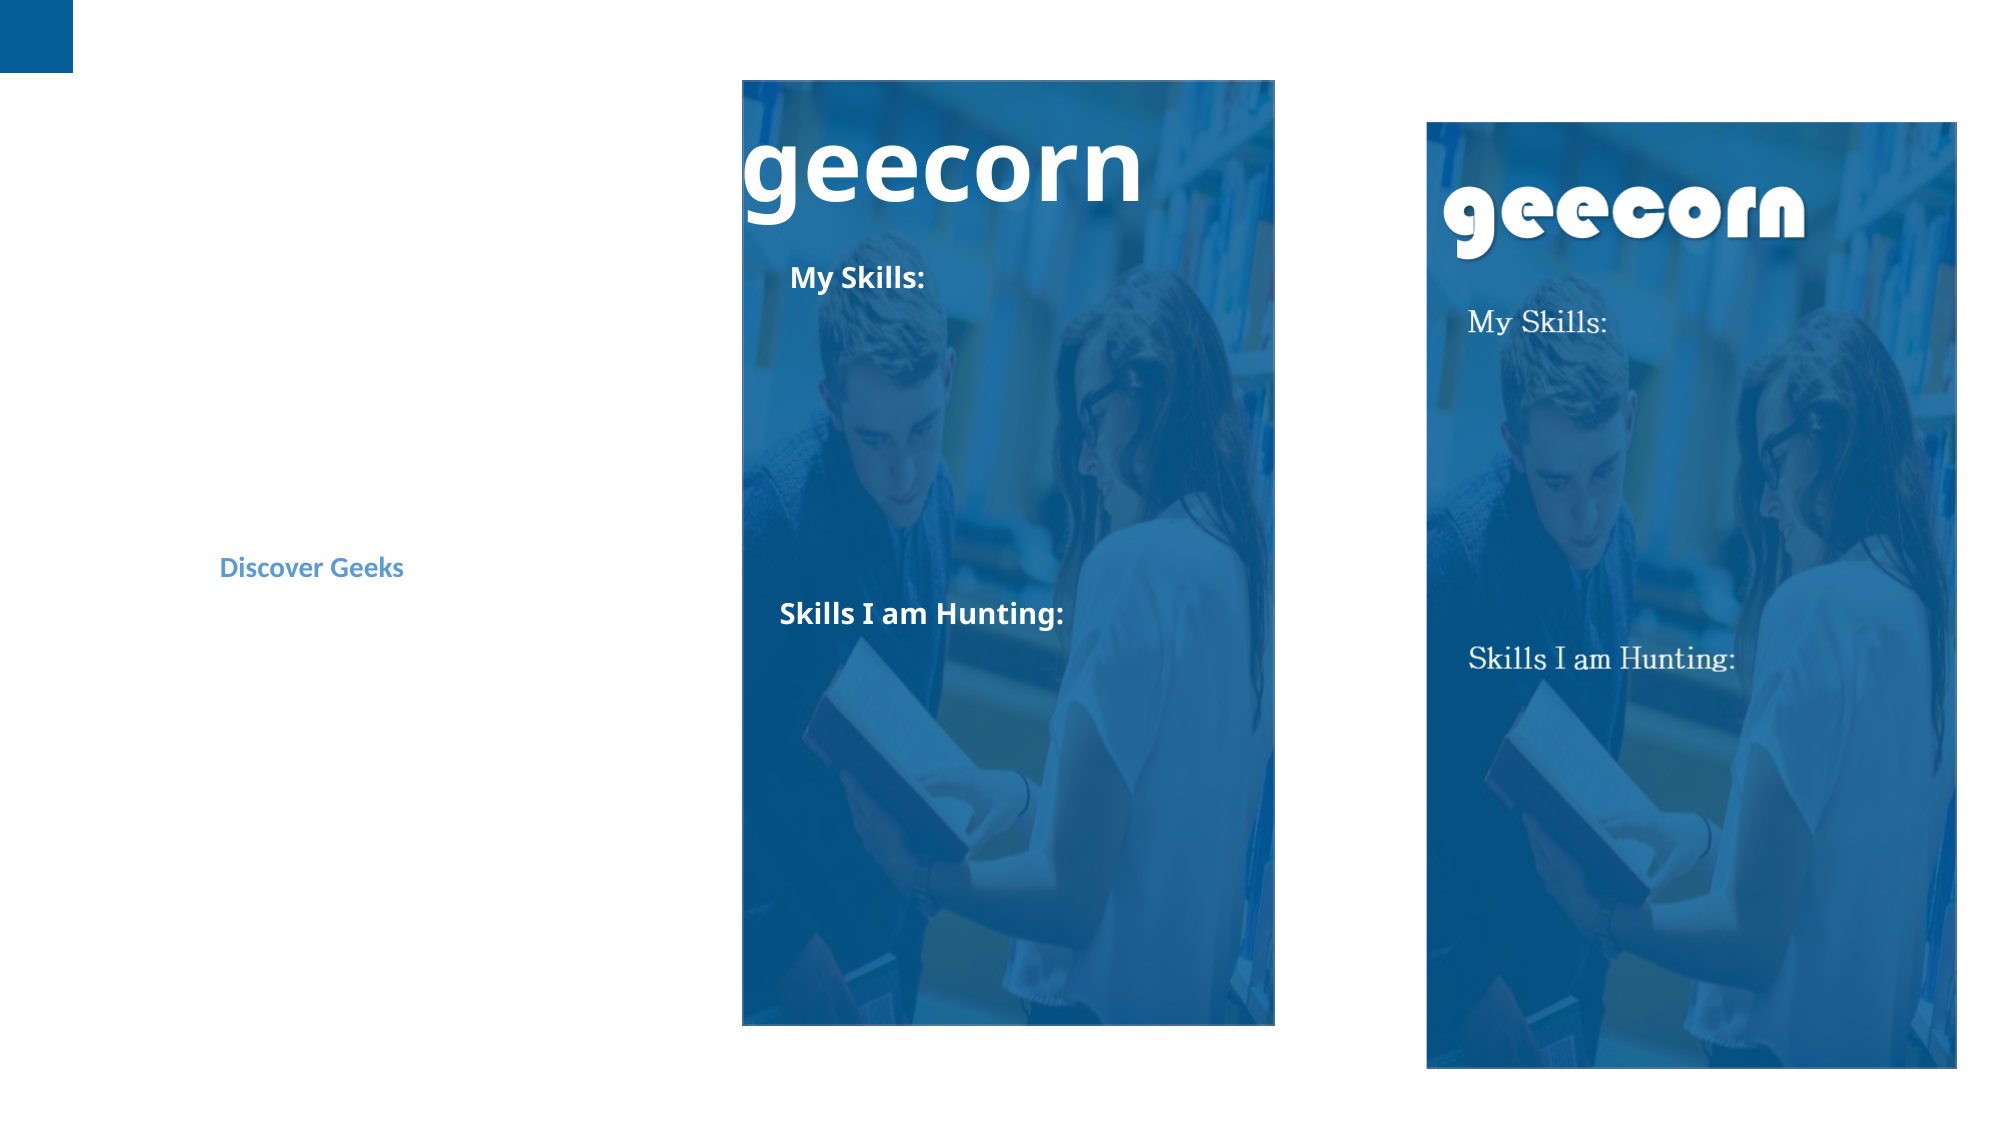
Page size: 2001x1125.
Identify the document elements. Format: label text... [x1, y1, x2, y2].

text_box Discover Geeks [176, 537, 449, 595]
picture [1426, 122, 1957, 1069]
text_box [742, 80, 1275, 1026]
picture [0, 0, 73, 73]
